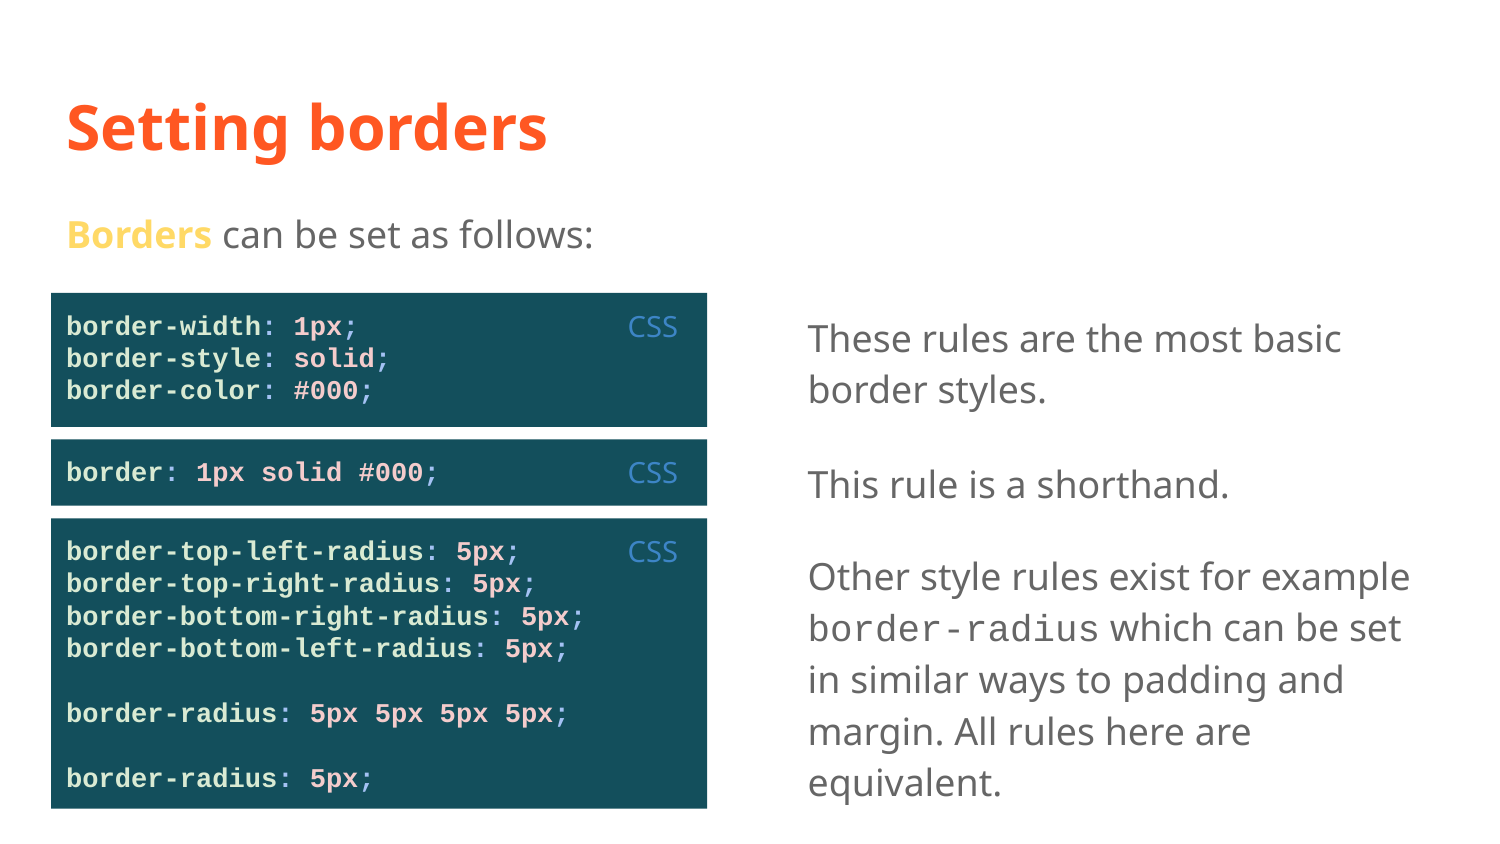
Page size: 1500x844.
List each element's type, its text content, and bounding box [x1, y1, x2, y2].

title Setting borders [51, 72, 1449, 167]
text_box border-top-left-radius: 5px; border-top-right-radius: 5px; border-bottom-right-radius: 5px; border-bottom-left-radius: 5px; border-radius: 5px 5px 5px 5px; border-radius: 5px; [51, 518, 708, 809]
text_box These rules are the most basic border styles. [792, 292, 1449, 427]
text_box CSS [612, 292, 708, 360]
text_box border: 1px solid #000; [51, 439, 612, 506]
text_box border-width: 1px; border-style: solid; border-color: #000; [51, 292, 708, 427]
text_box Borders can be set as follows: [51, 188, 1458, 268]
text_box CSS [612, 439, 708, 506]
text_box CSS [612, 518, 708, 585]
text_box Other style rules exist for example border-radius which can be set in similar ways to padding and margin. All rules here are equivalent. [792, 530, 1449, 665]
text_box This rule is a shorthand. [792, 439, 1449, 530]
